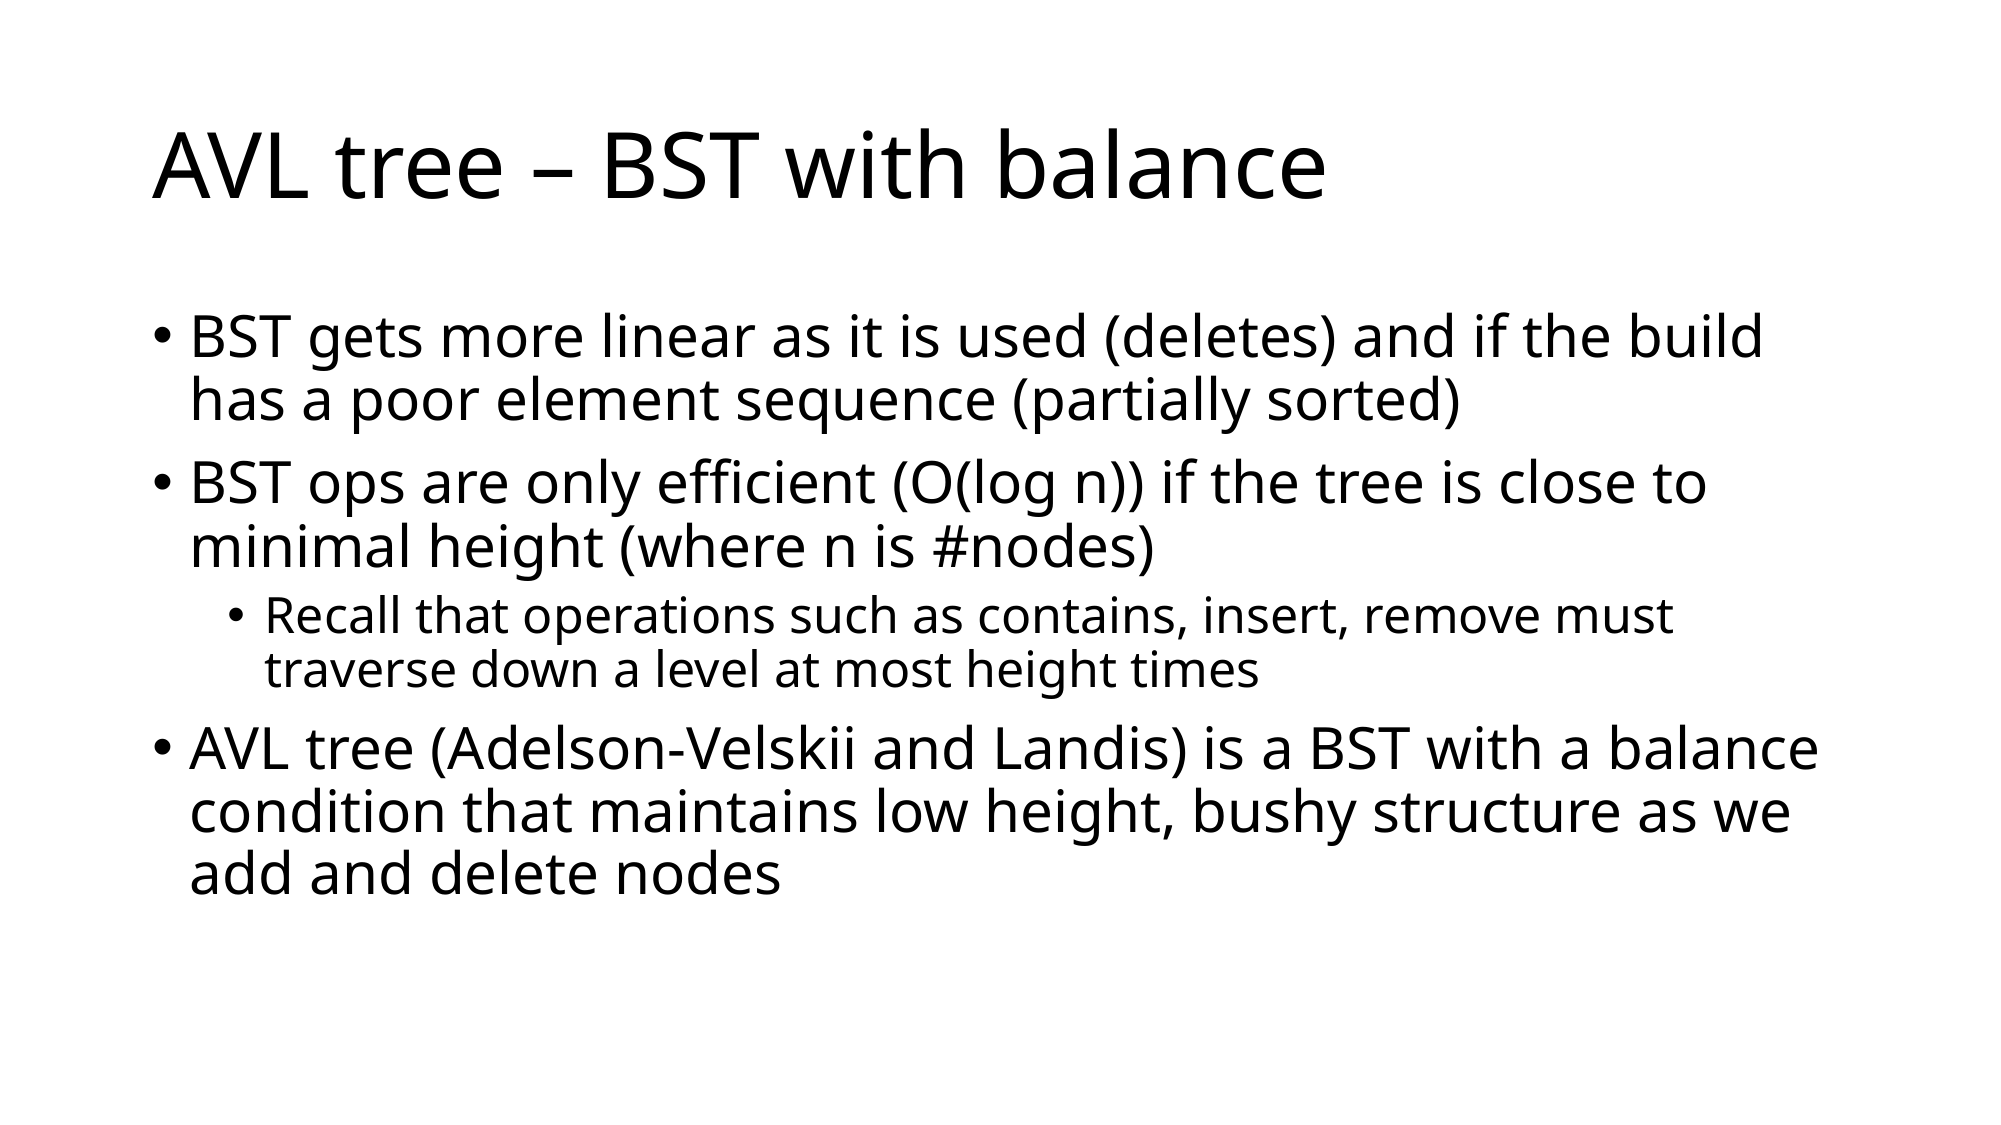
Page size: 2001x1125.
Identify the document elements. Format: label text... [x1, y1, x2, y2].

title AVL tree – BST with balance [137, 59, 1863, 278]
list BST gets more linear as it is used (deletes) and if the build has a poor element sequence (partially sorted) BST ops are only efficient (O(log n)) if the tree is close to minimal height (where n is #nodes) Recall that operations such as contains, insert, remove must traverse down a level at most height times AVL tree (Adelson-Velskii and Landis) is a BST with a balance condition that maintains low height, bushy structure as we add and delete nodes [137, 299, 1863, 1014]
